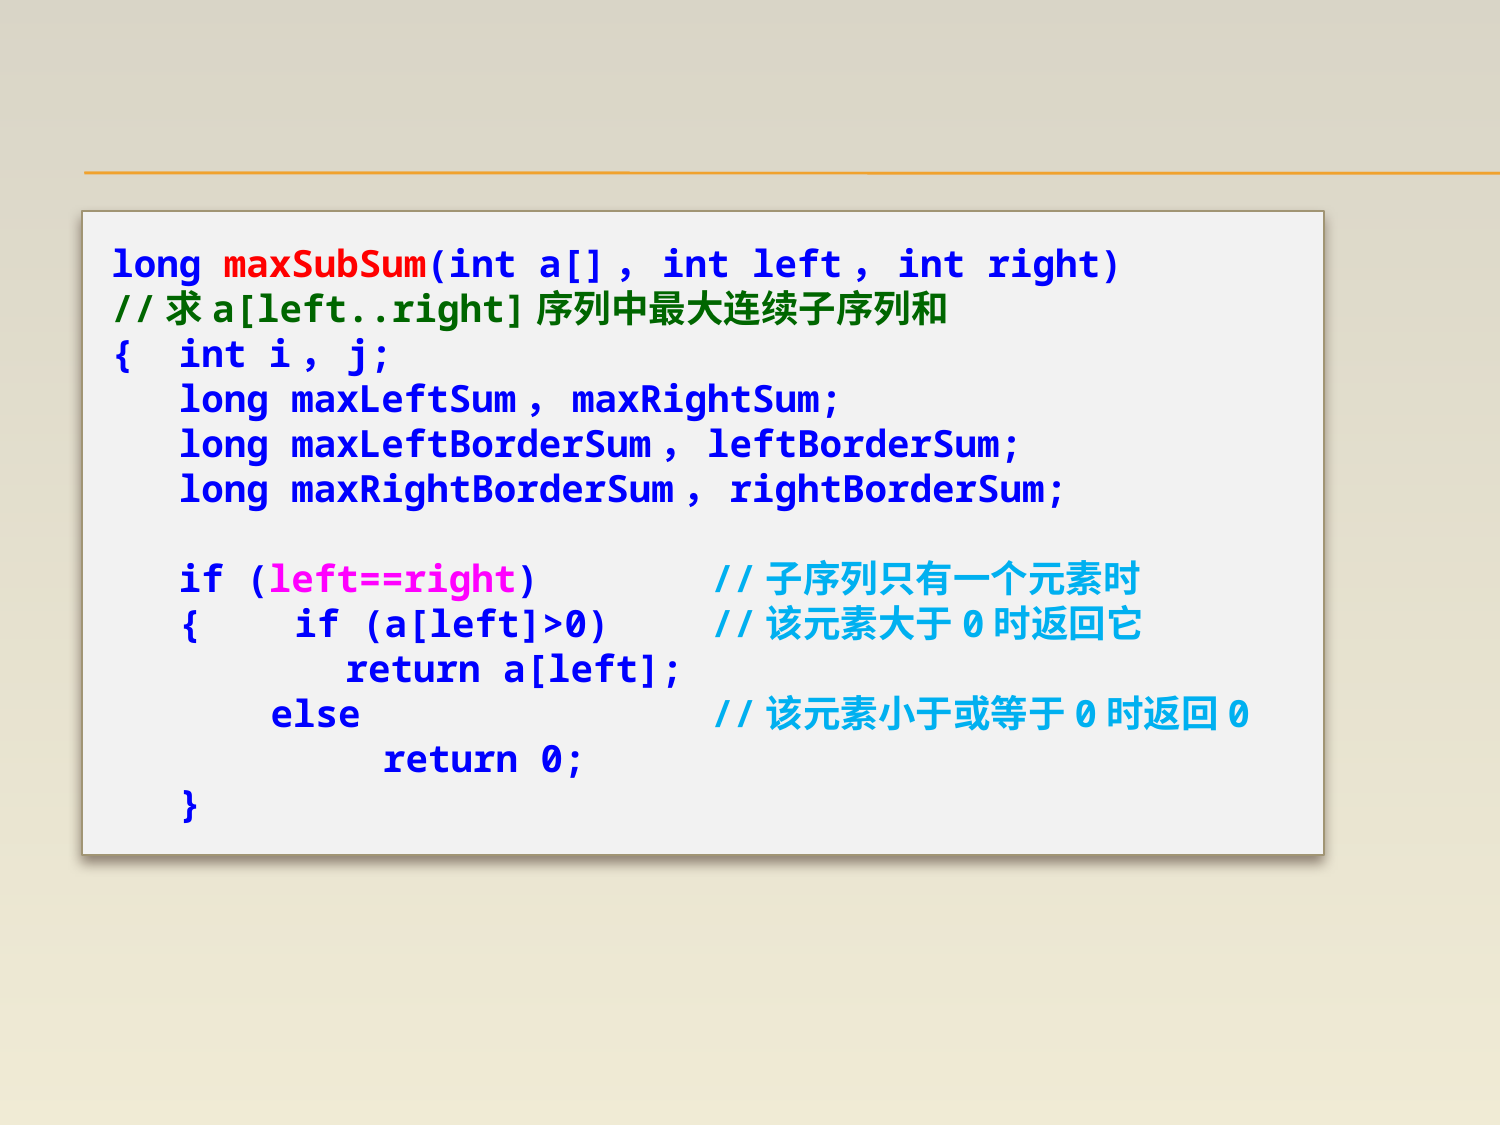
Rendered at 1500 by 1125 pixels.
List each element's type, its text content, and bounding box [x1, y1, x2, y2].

text_box long maxSubSum(int a[]，int left，int right) //求a[left..right]序列中最大连续子序列和 { int i，j; long maxLeftSum，maxRightSum; long maxLeftBorderSum，leftBorderSum; long maxRightBorderSum，rightBorderSum; if (left==right) //子序列只有一个元素时 { if (a[left]>0) //该元素大于0时返回它 return a[left]; else //该元素小于或等于0时返回0 return 0; } [81, 210, 1325, 856]
